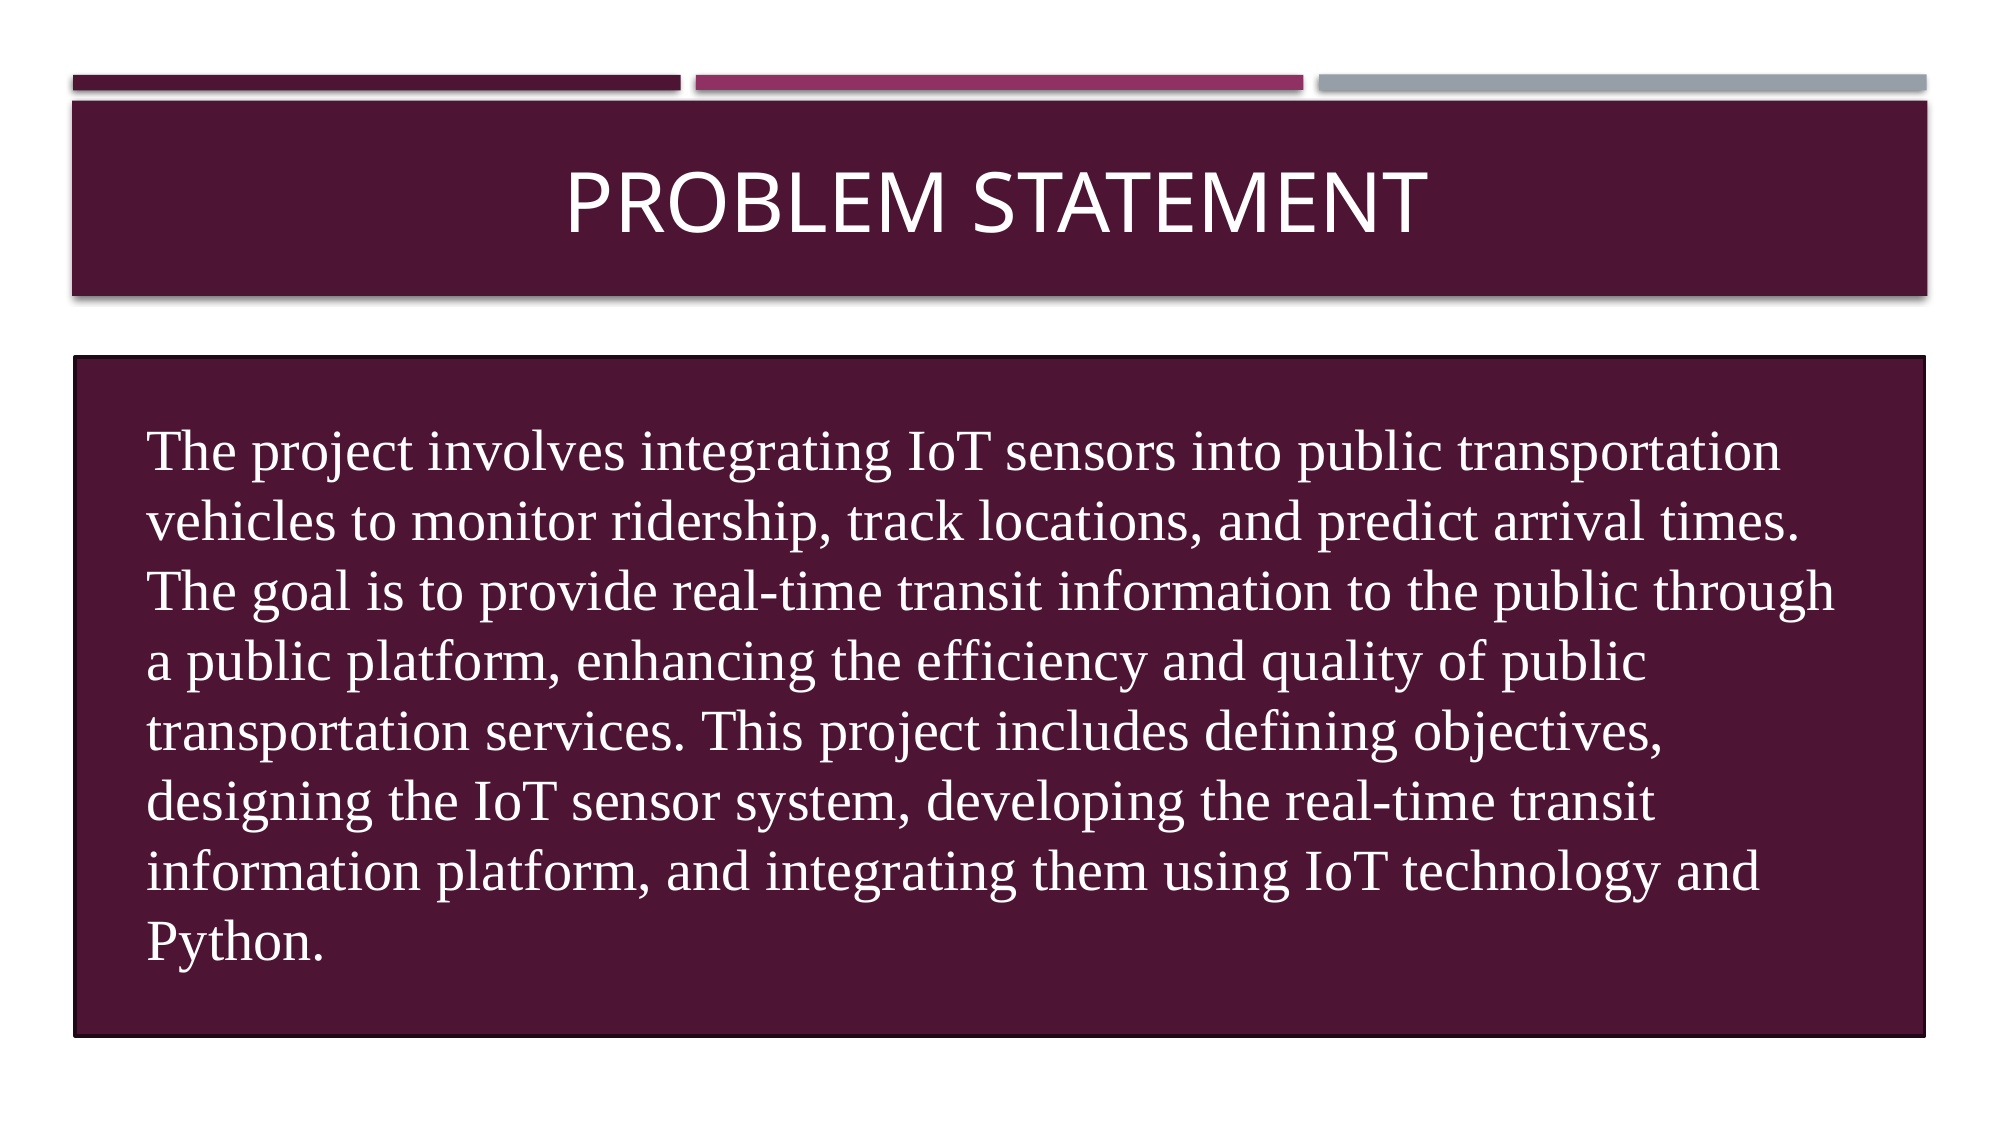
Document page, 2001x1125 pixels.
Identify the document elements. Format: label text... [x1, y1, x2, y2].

text_box The project involves integrating IoT sensors into public transportation vehicles to monitor ridership, track locations, and predict arrival times. The goal is to provide real-time transit information to the public through a public platform, enhancing the efficiency and quality of public transportation services. This project includes defining objectives, designing the IoT sensor system, developing the real-time transit information platform, and integrating them using IoT technology and Python. [131, 404, 1864, 980]
title PROBLEM STATEMENT [88, 115, 1905, 257]
text_box [73, 355, 1926, 1038]
